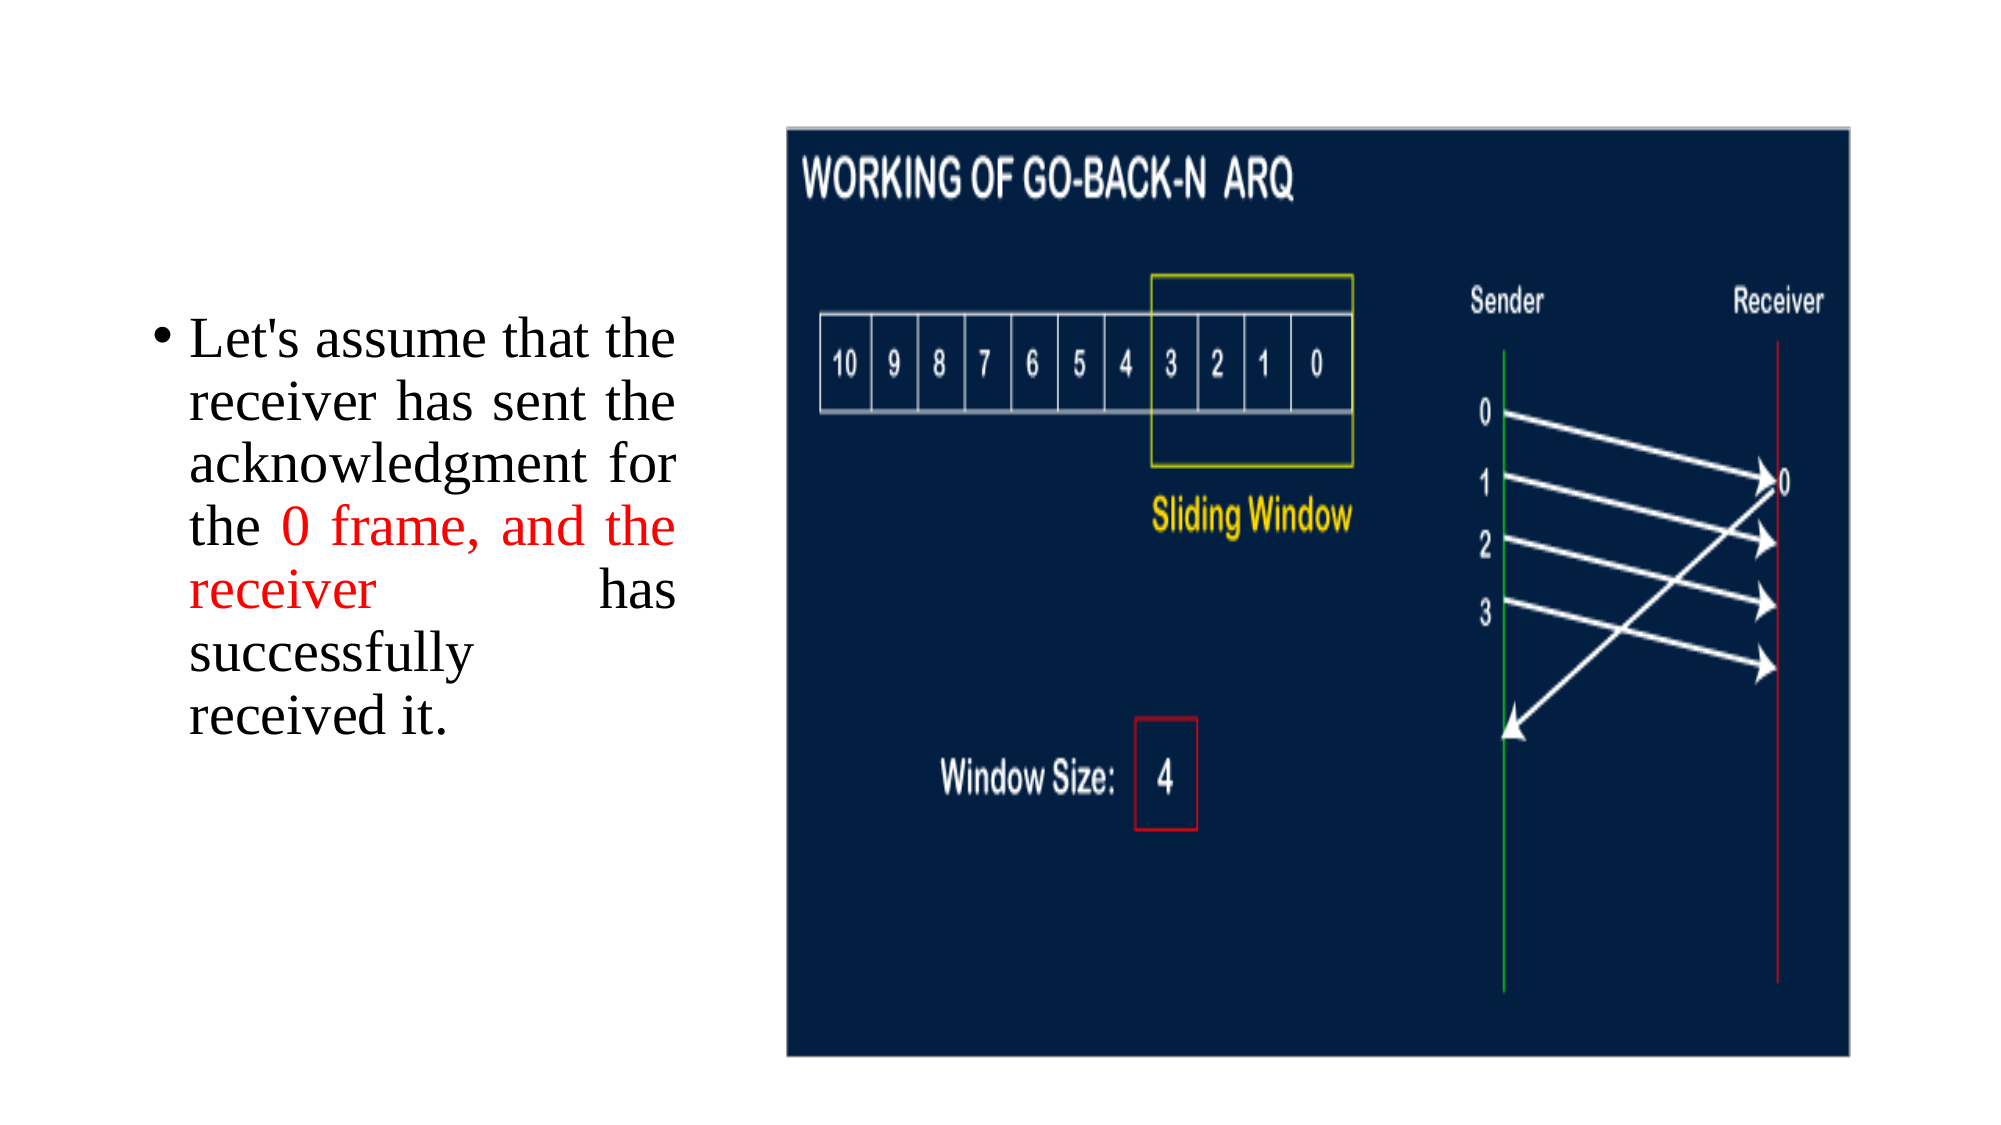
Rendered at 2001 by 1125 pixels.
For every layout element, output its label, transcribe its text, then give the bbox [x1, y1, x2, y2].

picture [779, 100, 1874, 1080]
list Let's assume that the receiver has sent the acknowledgment for the 0 frame, and the receiver has successfully received it. [137, 299, 693, 1014]
